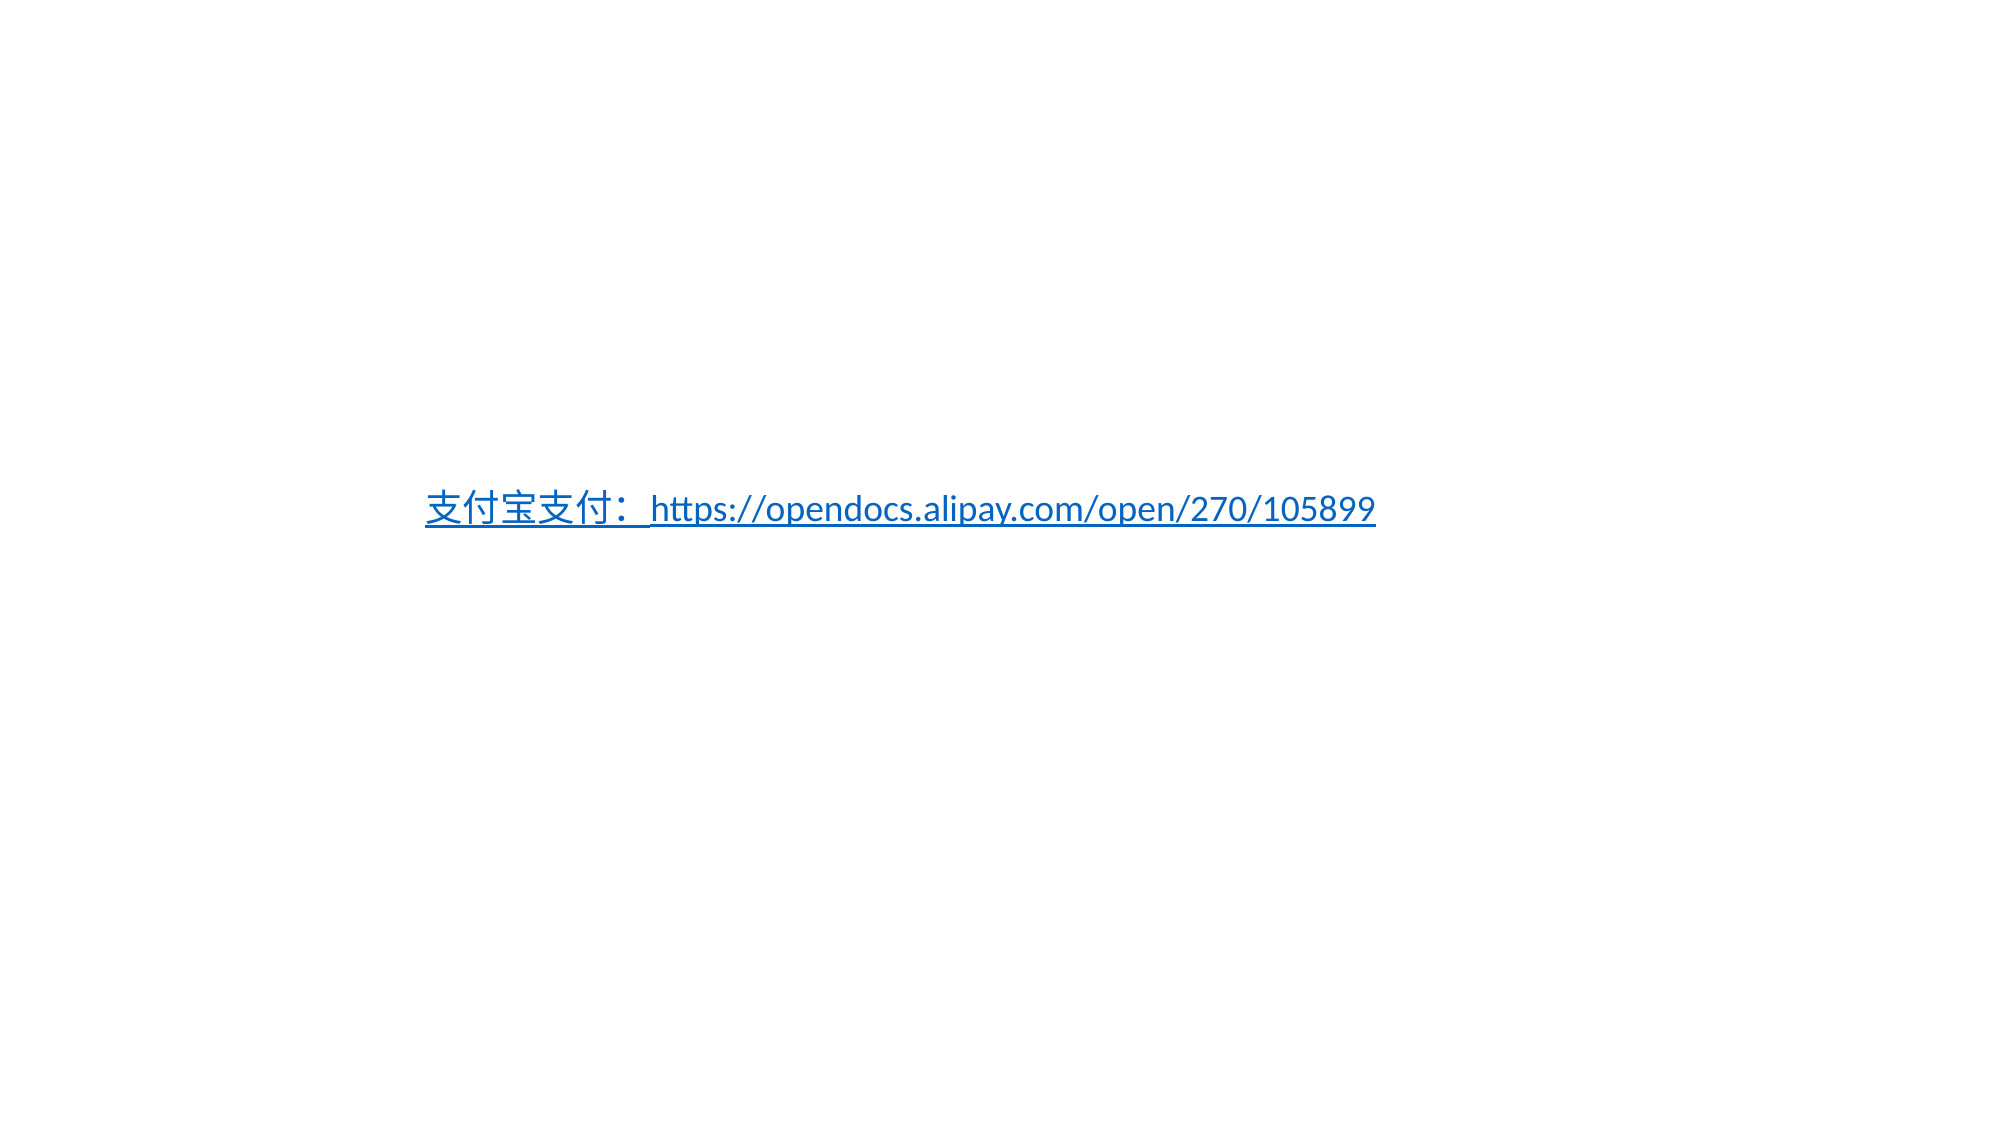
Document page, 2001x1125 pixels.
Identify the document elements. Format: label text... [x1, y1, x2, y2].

text_box 支付宝支付：https://opendocs.alipay.com/open/270/105899 [410, 477, 1392, 547]
